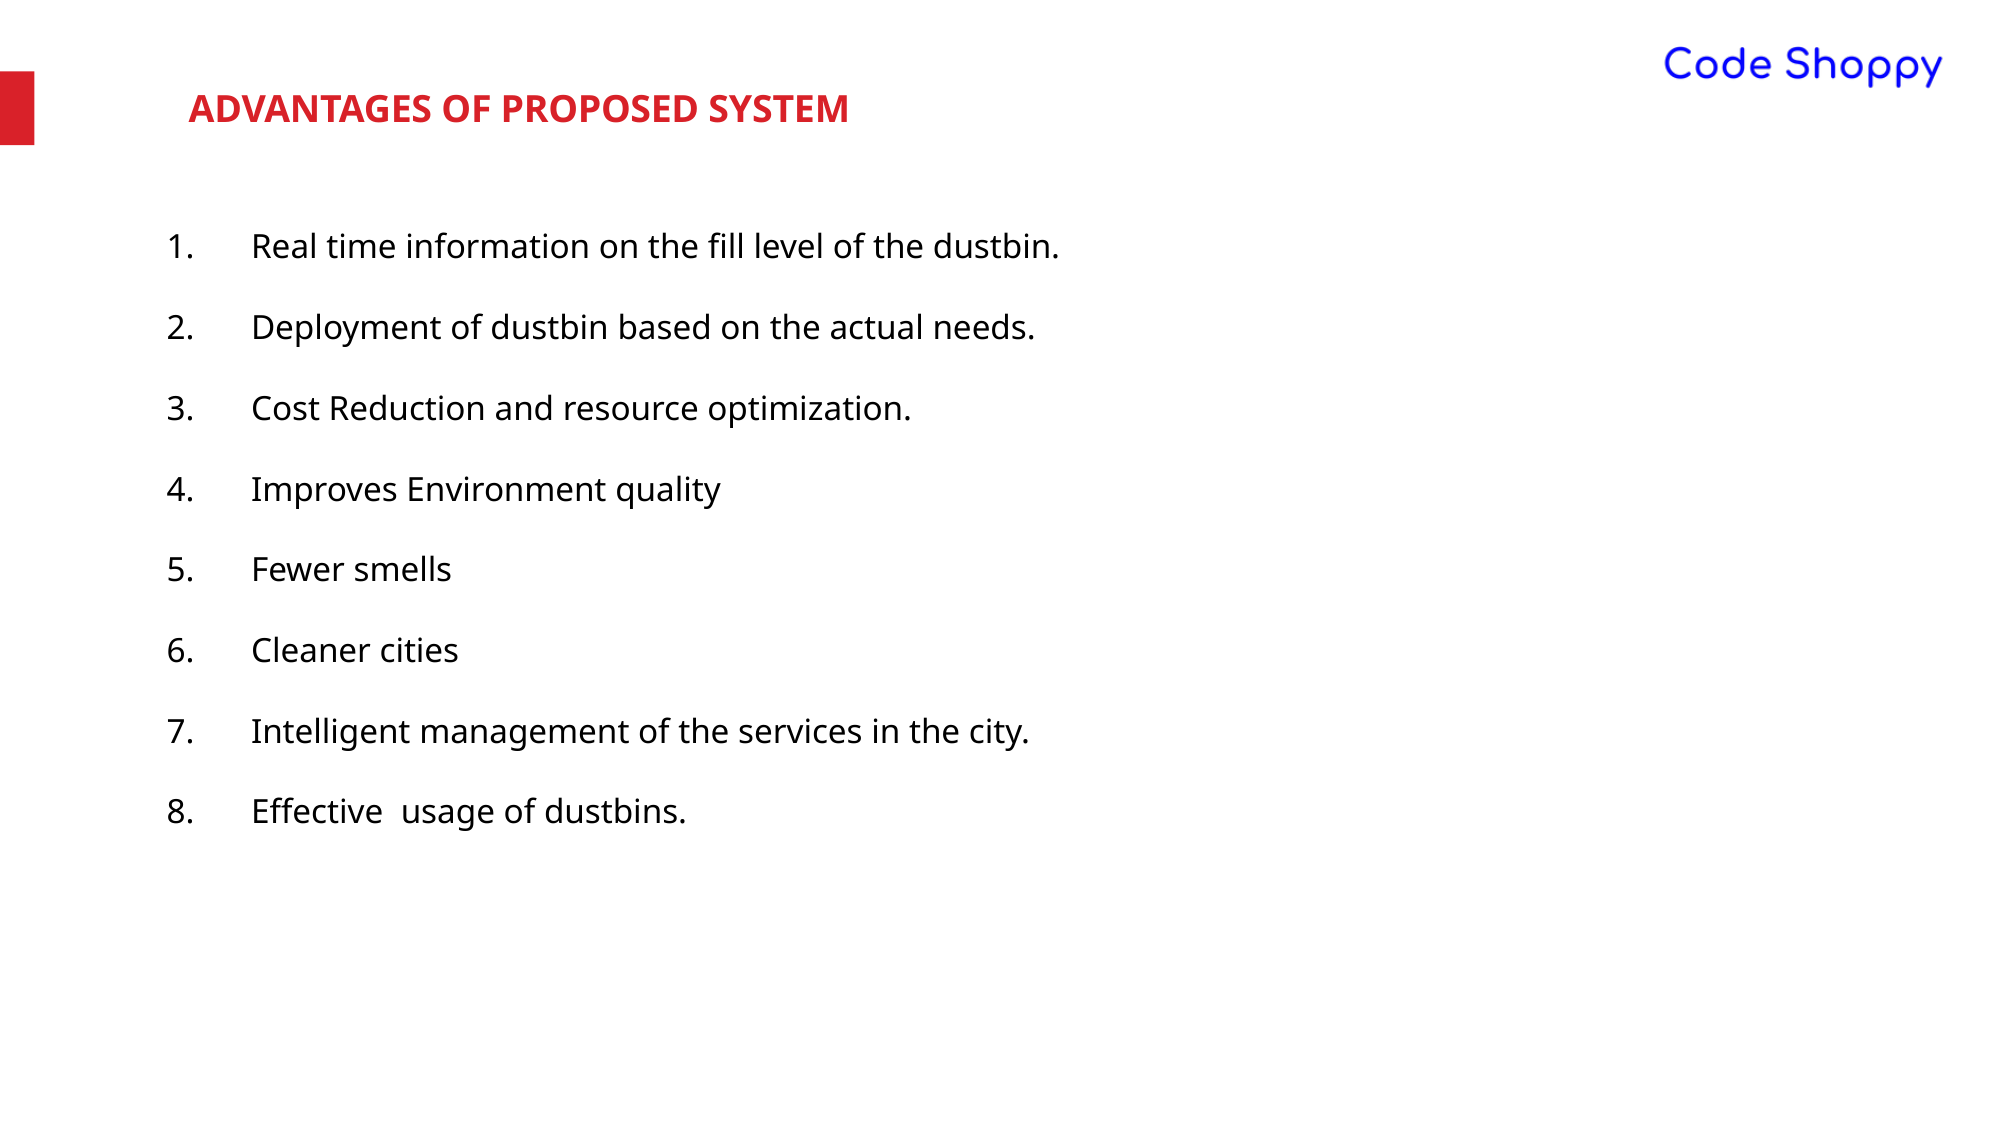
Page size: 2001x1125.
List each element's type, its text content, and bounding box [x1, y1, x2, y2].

list Real time information on the fill level of the dustbin. Deployment of dustbin based on the actual needs. Cost Reduction and resource optimization. Improves Environment quality Fewer smells Cleaner cities Intelligent management of the services in the city. Effective usage of dustbins. [151, 198, 1877, 912]
text_box ADVANTAGES OF PROPOSED SYSTEM [173, 78, 875, 138]
picture [1656, 13, 1953, 109]
text_box [0, 71, 35, 146]
